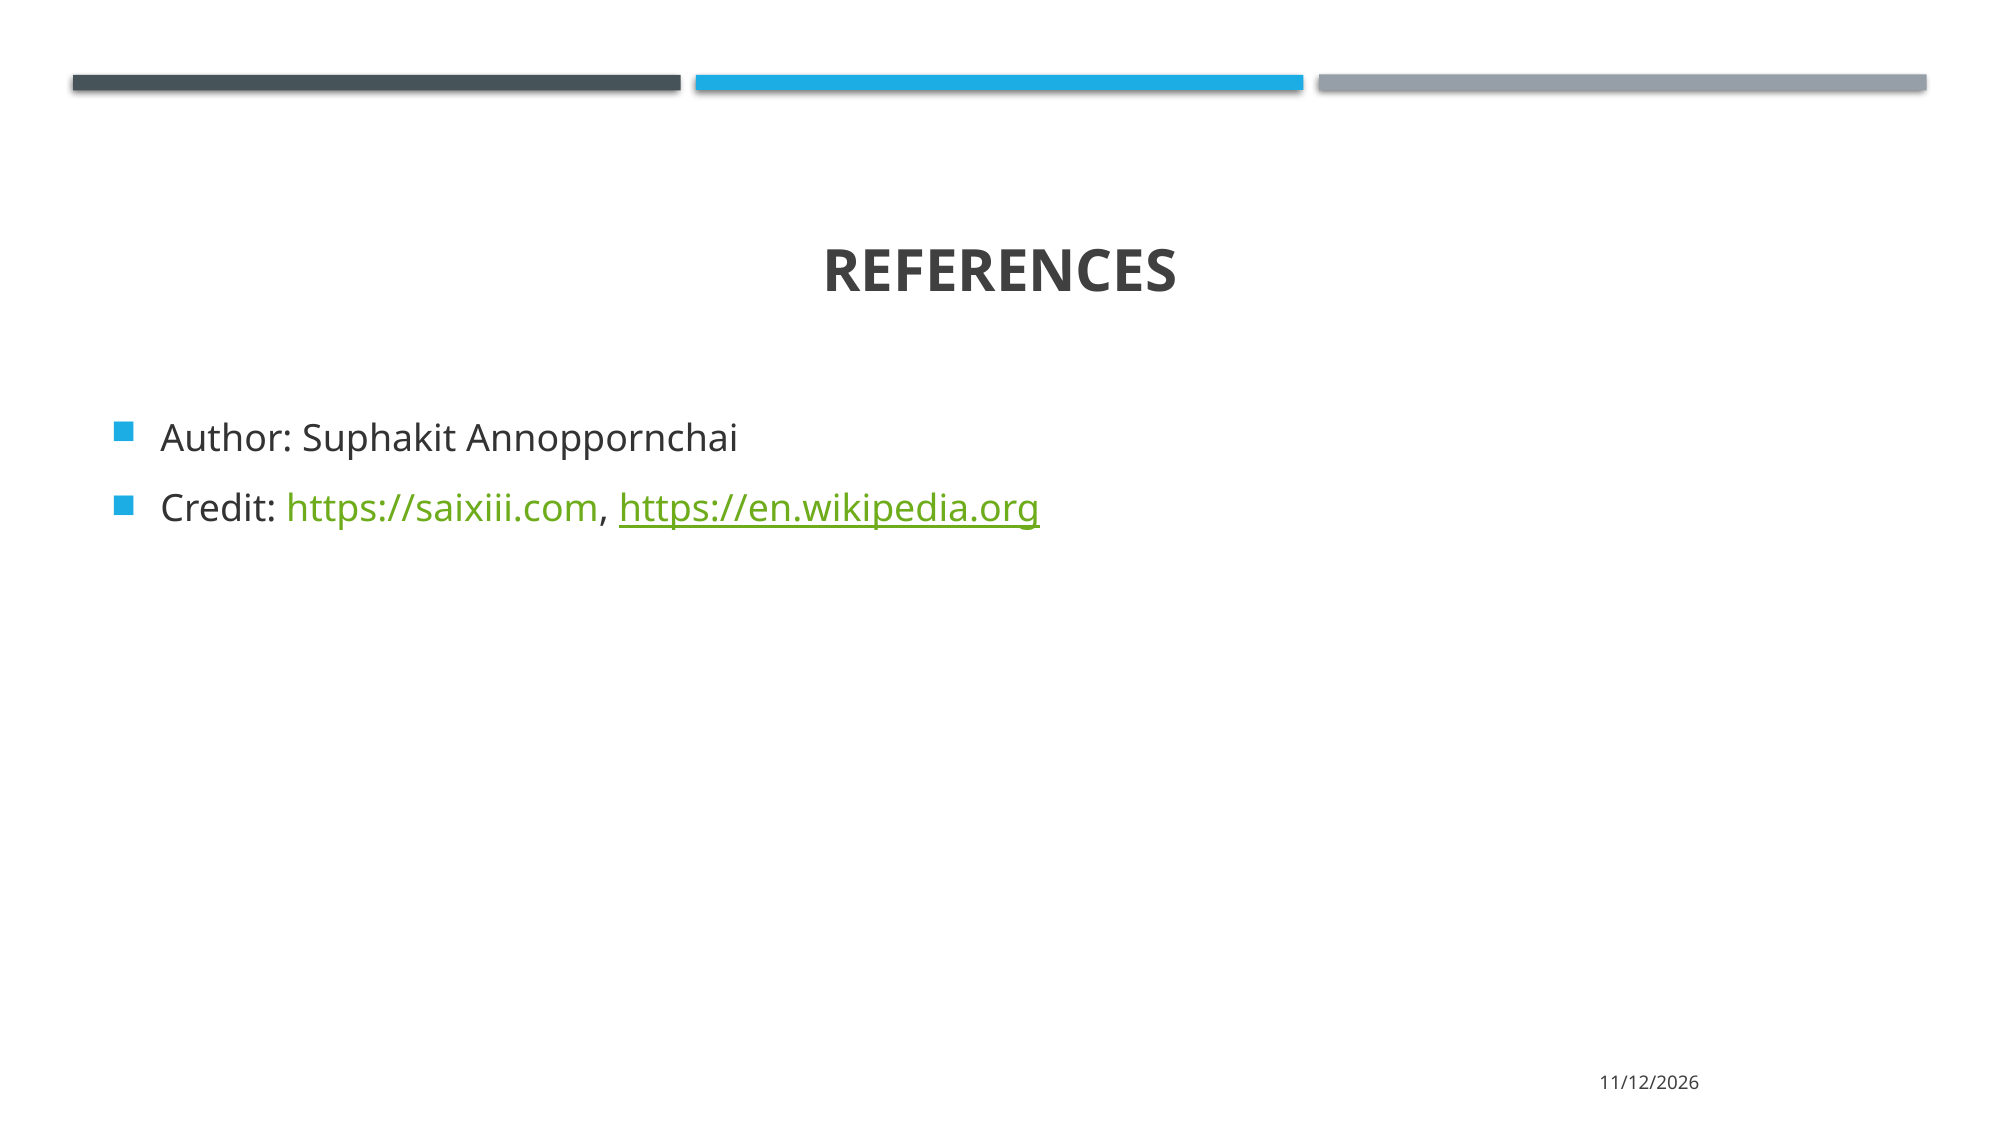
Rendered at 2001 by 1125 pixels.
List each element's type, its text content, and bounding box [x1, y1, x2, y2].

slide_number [1247, 1053, 1715, 1114]
title References [95, 115, 1905, 311]
list Author: Suphakit Annoppornchai Credit: https://saixiii.com, https://en.wikipedia.org [95, 383, 1903, 562]
